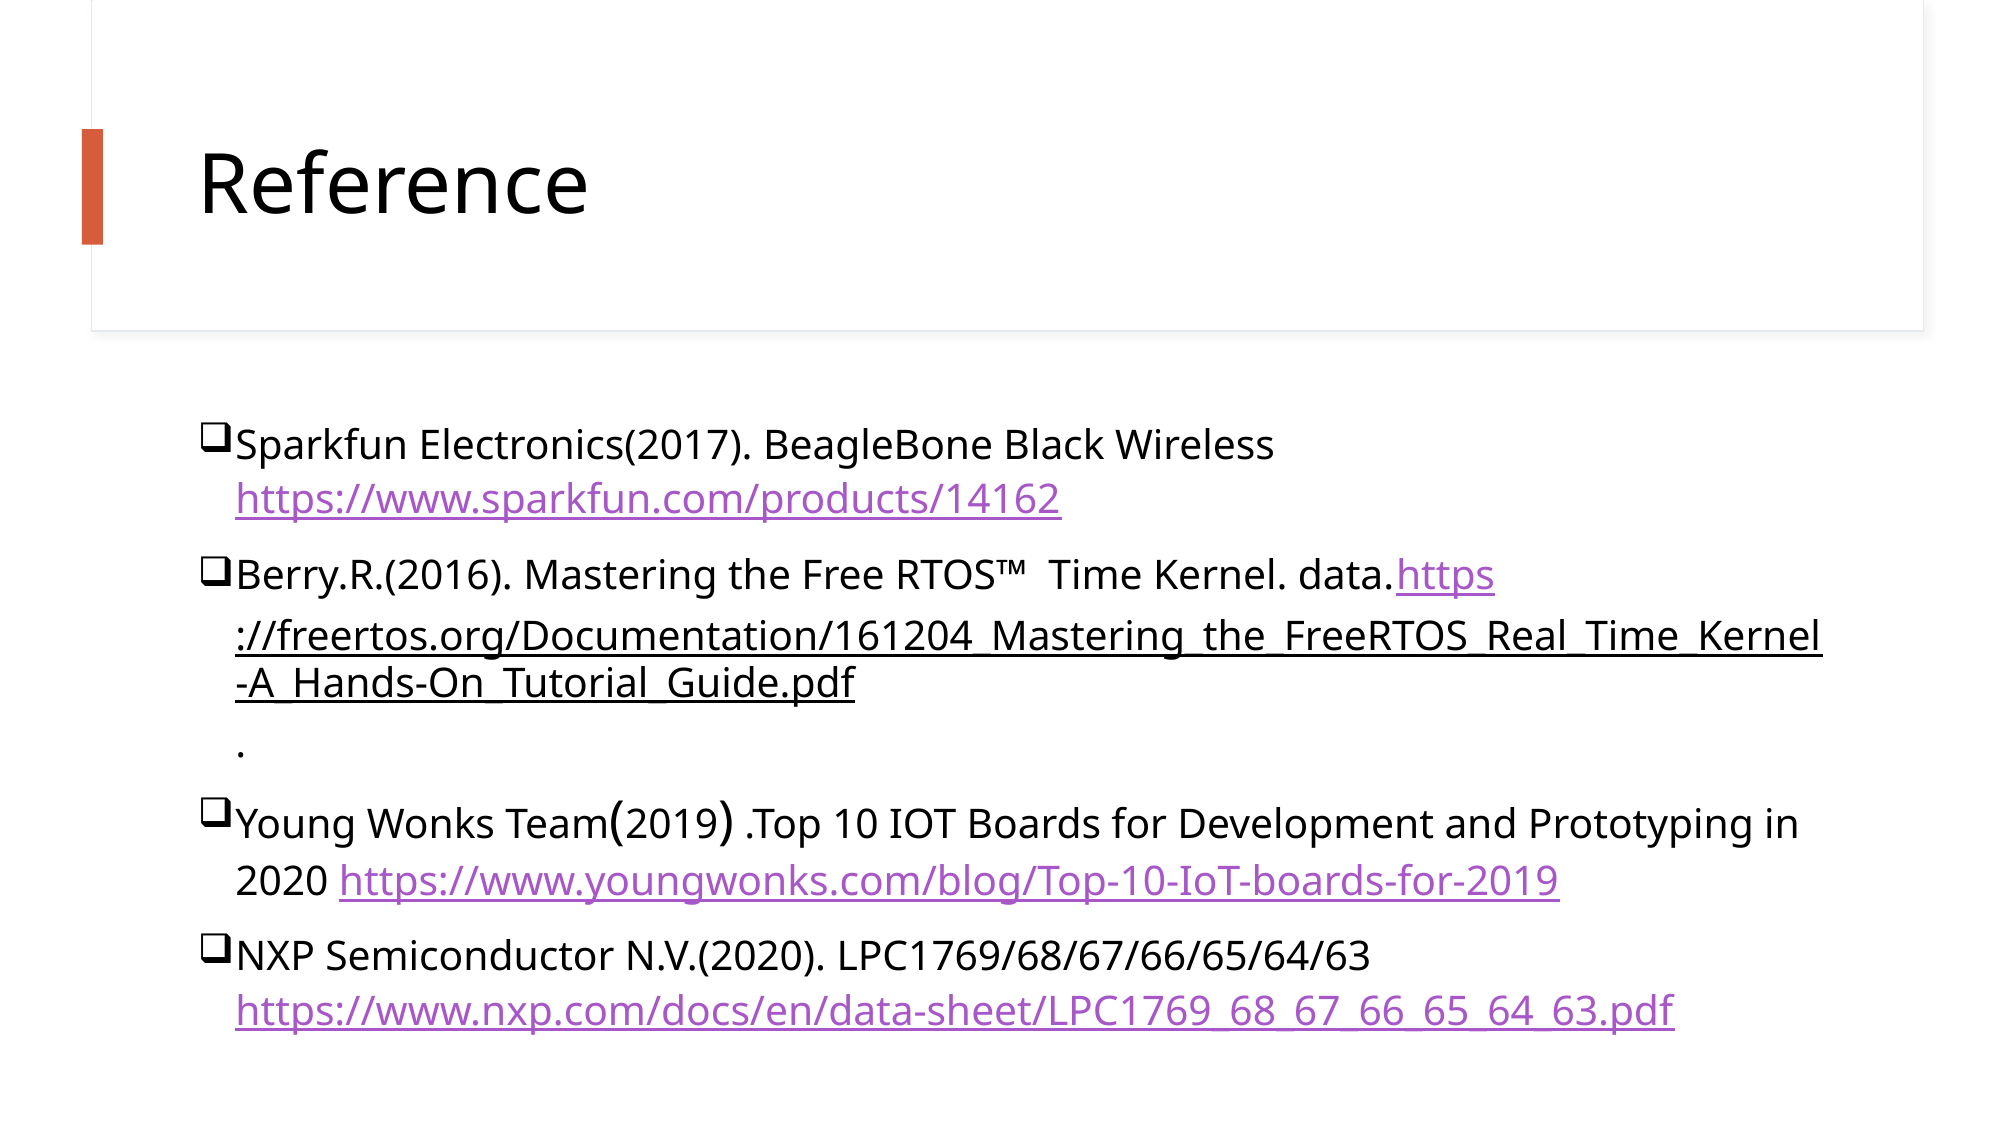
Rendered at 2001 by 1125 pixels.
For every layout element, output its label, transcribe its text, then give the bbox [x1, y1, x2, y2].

list Sparkfun Electronics(2017). BeagleBone Black Wireless https://www.sparkfun.com/products/14162 Berry.R.(2016). Mastering the Free RTOS™ Time Kernel. data.https://freertos.org/Documentation/161204_Mastering_the_FreeRTOS_Real_Time_Kernel-A_Hands-On_Tutorial_Guide.pdf. Young Wonks Team(2019) .Top 10 IOT Boards for Development and Prototyping in 2020 https://www.youngwonks.com/blog/Top-10-IoT-boards-for-2019 NXP Semiconductor N.V.(2020). LPC1769/68/67/66/65/64/63 https://www.nxp.com/docs/en/data-sheet/LPC1769_68_67_66_65_64_63.pdf [183, 406, 1851, 1013]
title Reference [183, 90, 1851, 284]
